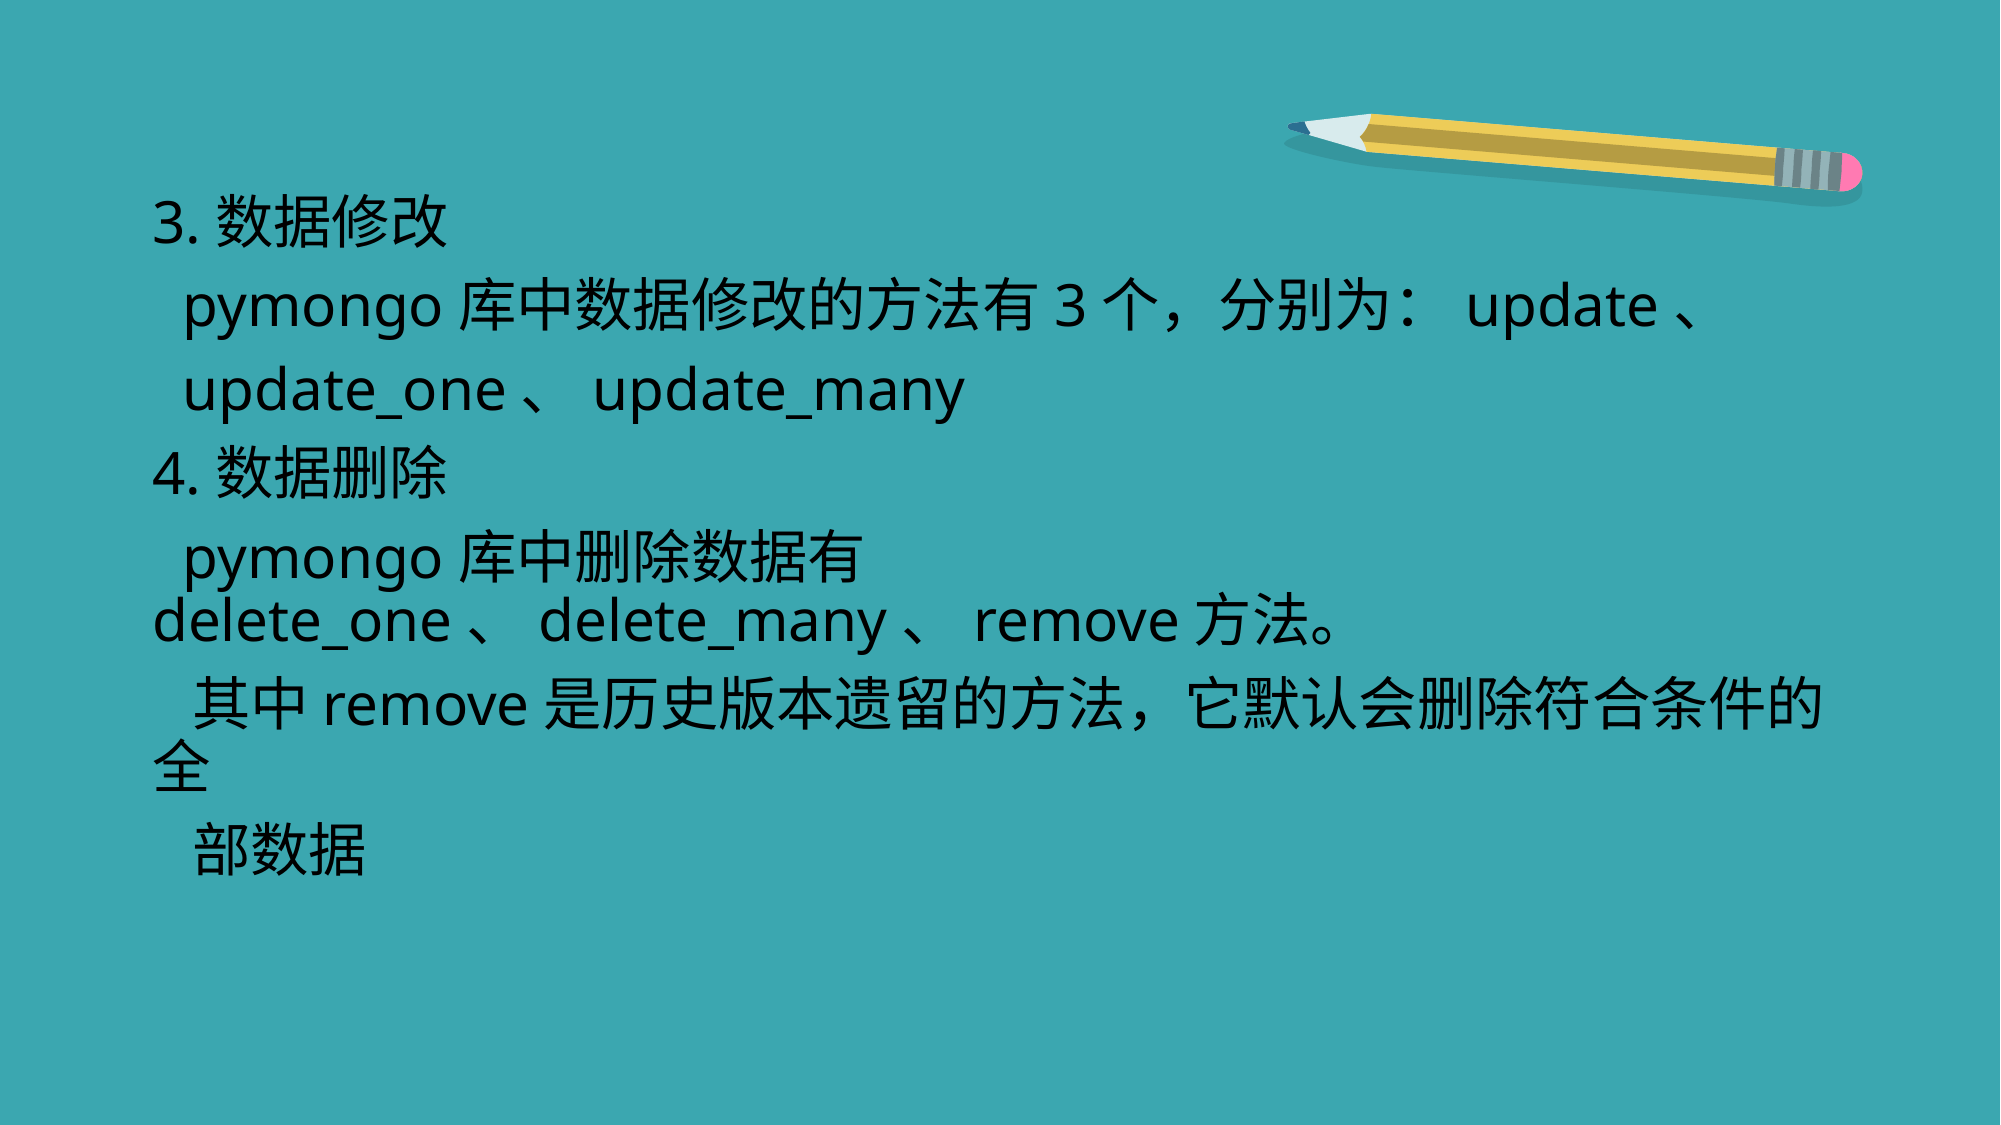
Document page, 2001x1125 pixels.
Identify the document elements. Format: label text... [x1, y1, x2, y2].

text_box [1280, 113, 1863, 211]
list 3.数据修改 pymongo库中数据修改的方法有3个，分别为：update、 update_one、update_many 4.数据删除 pymongo库中删除数据有delete_one、delete_many、remove方法。 其中remove是历史版本遗留的方法，它默认会删除符合条件的全 部数据 [137, 185, 1863, 1014]
